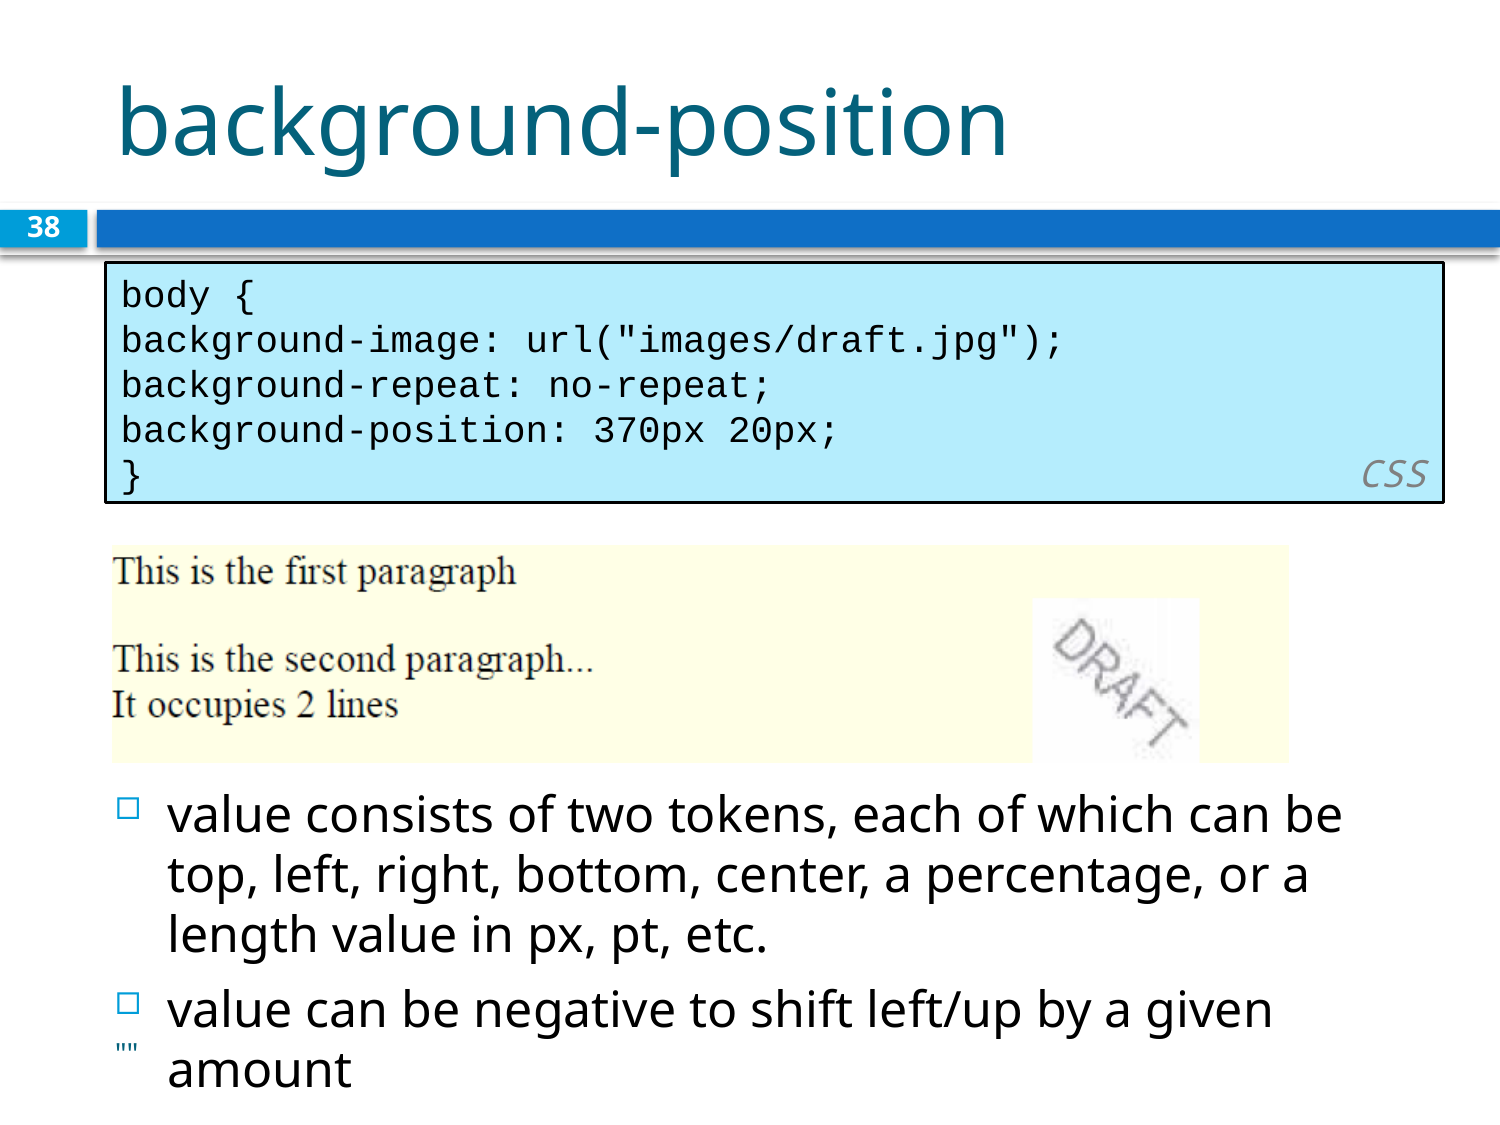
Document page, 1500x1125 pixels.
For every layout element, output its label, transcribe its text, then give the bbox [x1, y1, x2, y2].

slide_number 38 [0, 208, 88, 249]
title background-position [100, 37, 1439, 201]
text_box body { background-image: url("images/draft.jpg"); background-repeat: no-repeat; background-position: 370px 20px; } CSS [105, 262, 1444, 503]
picture [112, 544, 1290, 763]
list value consists of two tokens, each of which can be top, left, right, bottom, center, a percentage, or a length value in px, pt, etc. value can be negative to shift left/up by a given amount [99, 774, 1438, 1026]
footer "" [99, 1025, 990, 1085]
